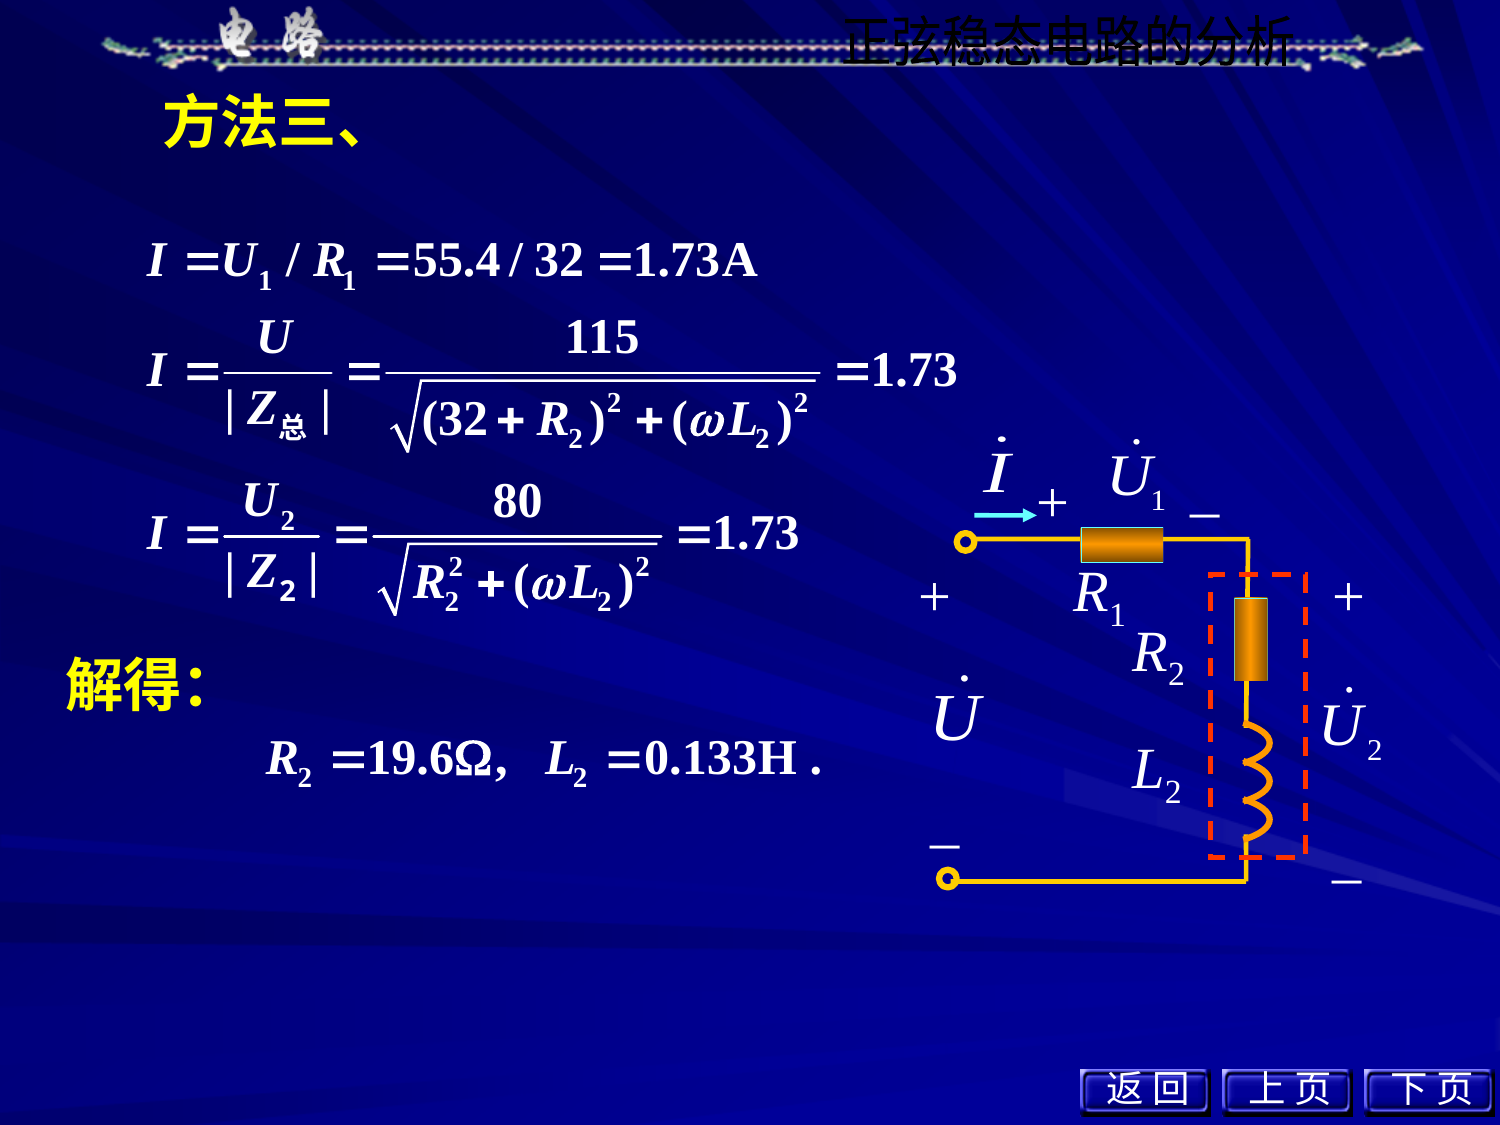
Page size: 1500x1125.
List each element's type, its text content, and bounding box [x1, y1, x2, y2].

text_box 解得： [50, 641, 255, 726]
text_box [255, 724, 830, 800]
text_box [1222, 1057, 1353, 1118]
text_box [136, 227, 968, 629]
text_box 方法三、 [147, 78, 455, 163]
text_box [1080, 1057, 1211, 1118]
picture [0, 0, 1500, 1125]
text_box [1364, 1057, 1495, 1118]
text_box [903, 397, 1387, 896]
